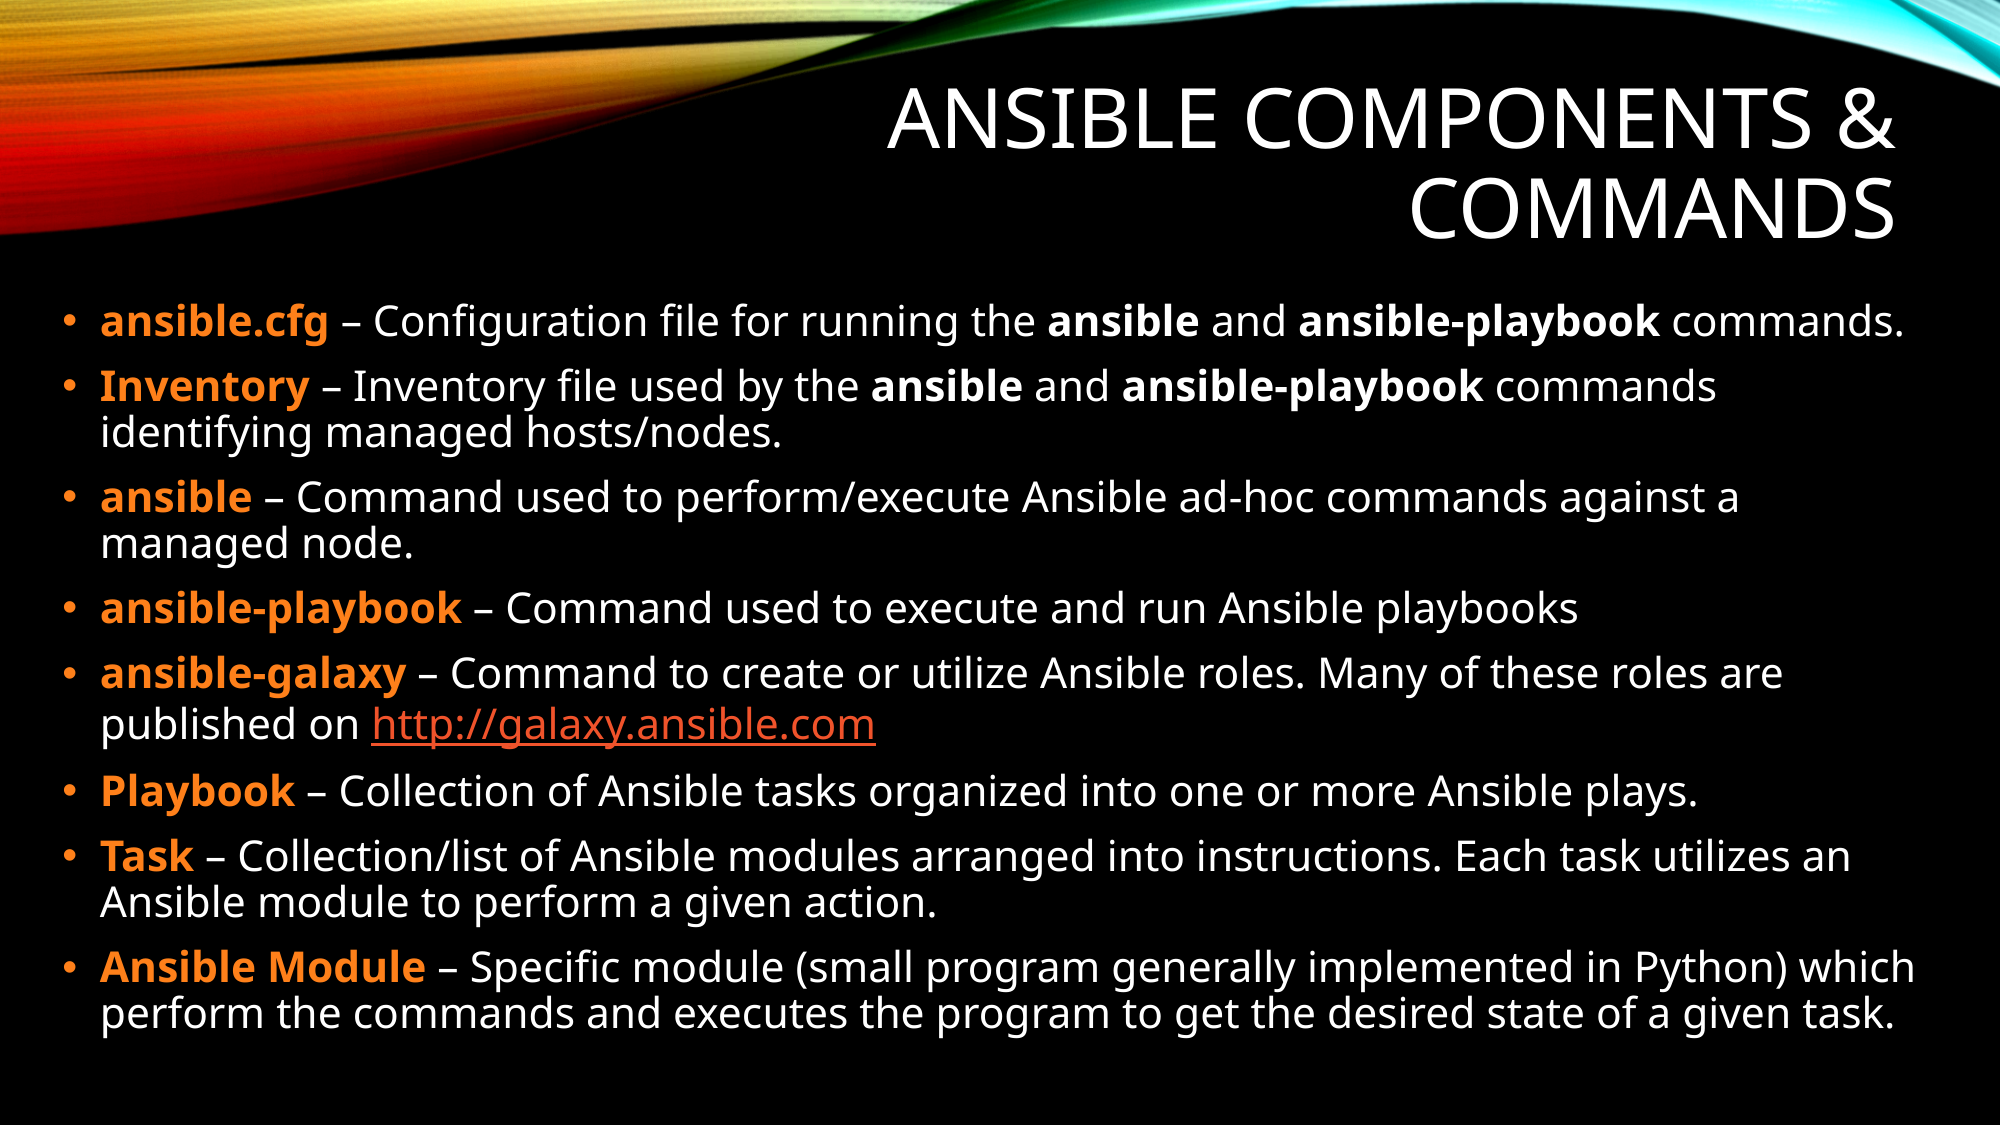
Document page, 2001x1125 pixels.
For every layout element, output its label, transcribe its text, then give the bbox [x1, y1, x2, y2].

title Ansible Components & Commands [500, 60, 1913, 273]
list ansible.cfg – Configuration file for running the ansible and ansible-playbook commands. Inventory – Inventory file used by the ansible and ansible-playbook commands identifying managed hosts/nodes. ansible – Command used to perform/execute Ansible ad-hoc commands against a managed node. ansible-playbook – Command used to execute and run Ansible playbooks ansible-galaxy – Command to create or utilize Ansible roles. Many of these roles are published on http://galaxy.ansible.com Playbook – Collection of Ansible tasks organized into one or more Ansible plays. Task – Collection/list of Ansible modules arranged into instructions. Each task utilizes an Ansible module to perform a given action. Ansible Module – Specific module (small program generally implemented in Python) which perform the commands and executes the program to get the desired state of a given task. [47, 291, 1953, 1065]
picture [0, 0, 2000, 237]
